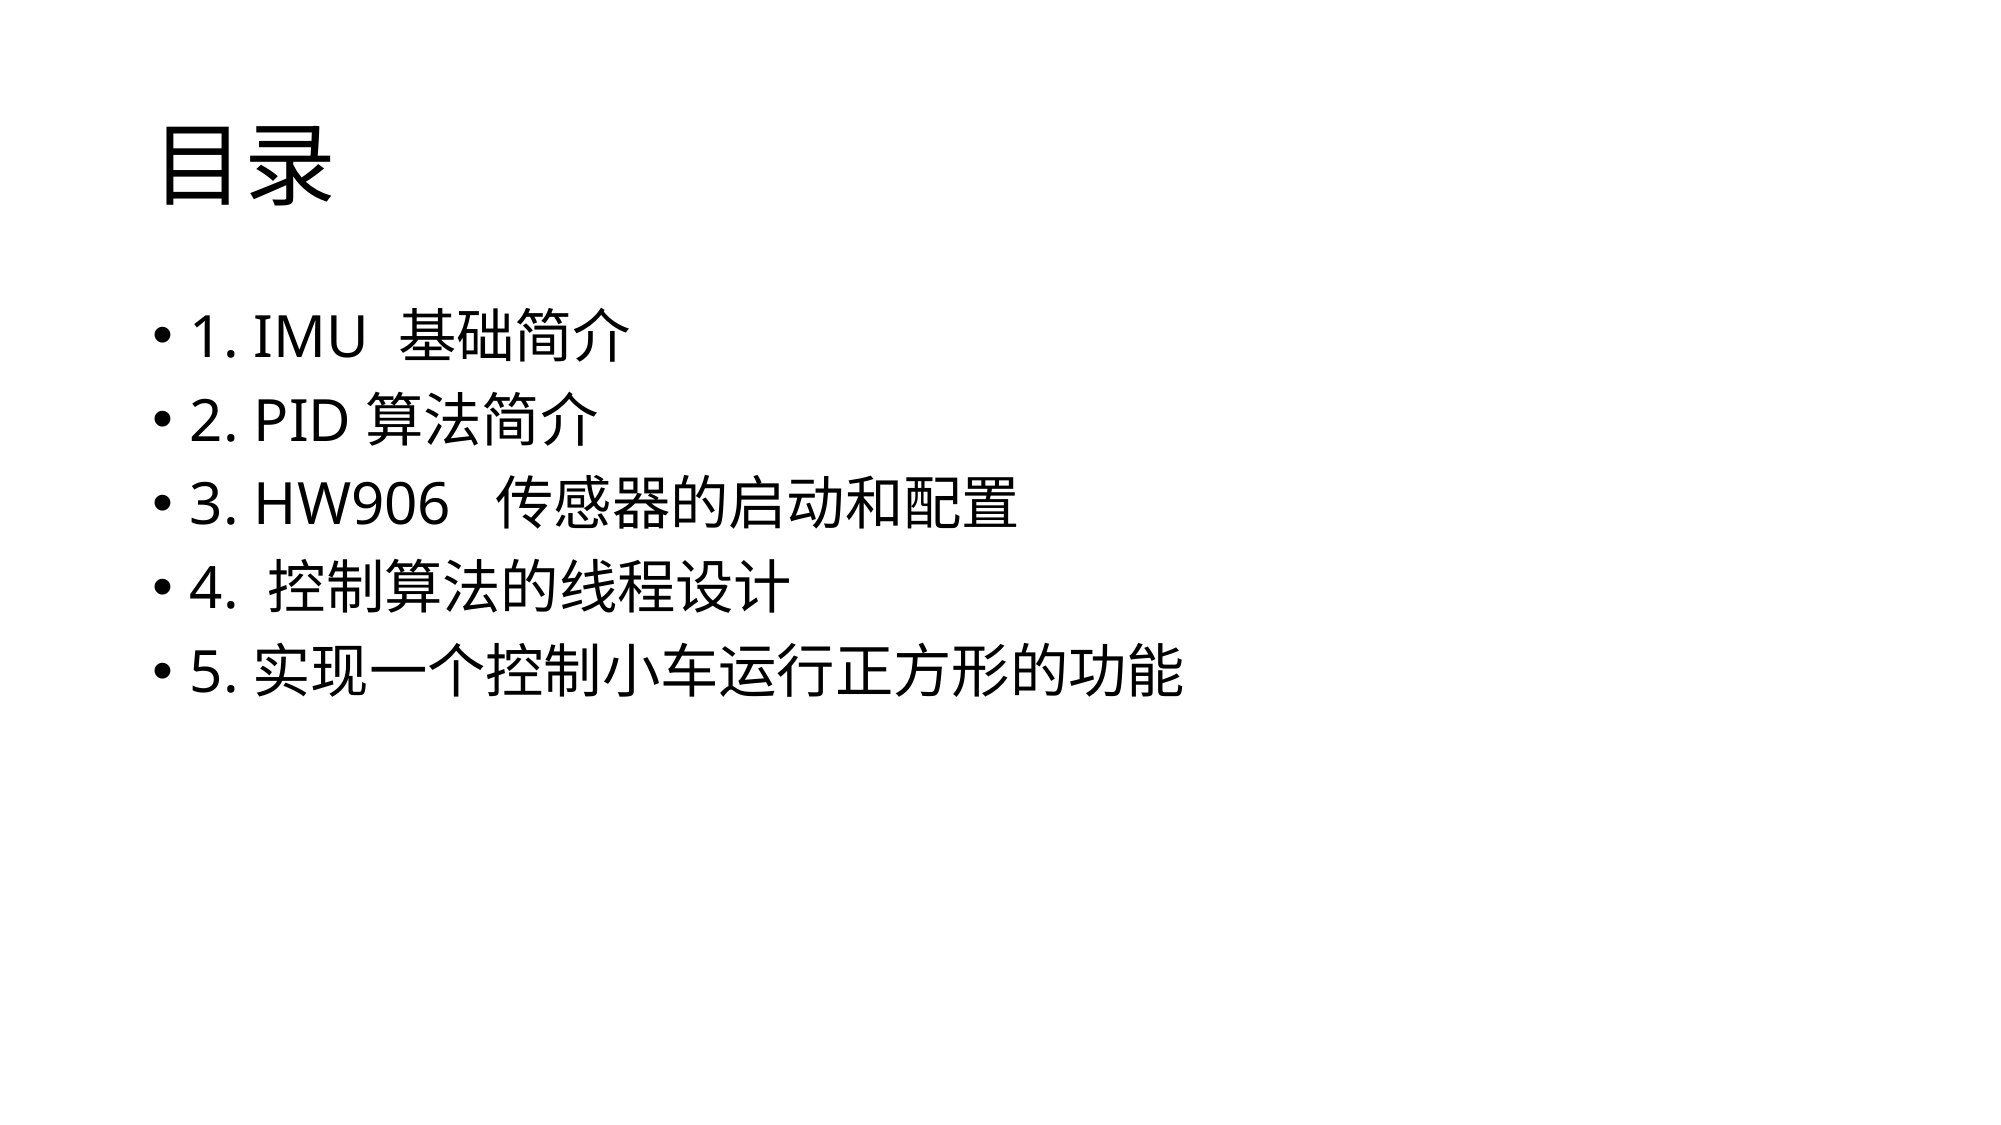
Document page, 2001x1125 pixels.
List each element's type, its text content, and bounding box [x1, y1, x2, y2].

title 目录 [137, 59, 1863, 278]
list 1. IMU 基础简介 2. PID算法简介 3. HW906 传感器的启动和配置 4. 控制算法的线程设计 5.实现一个控制小车运行正方形的功能 [137, 299, 1863, 1014]
